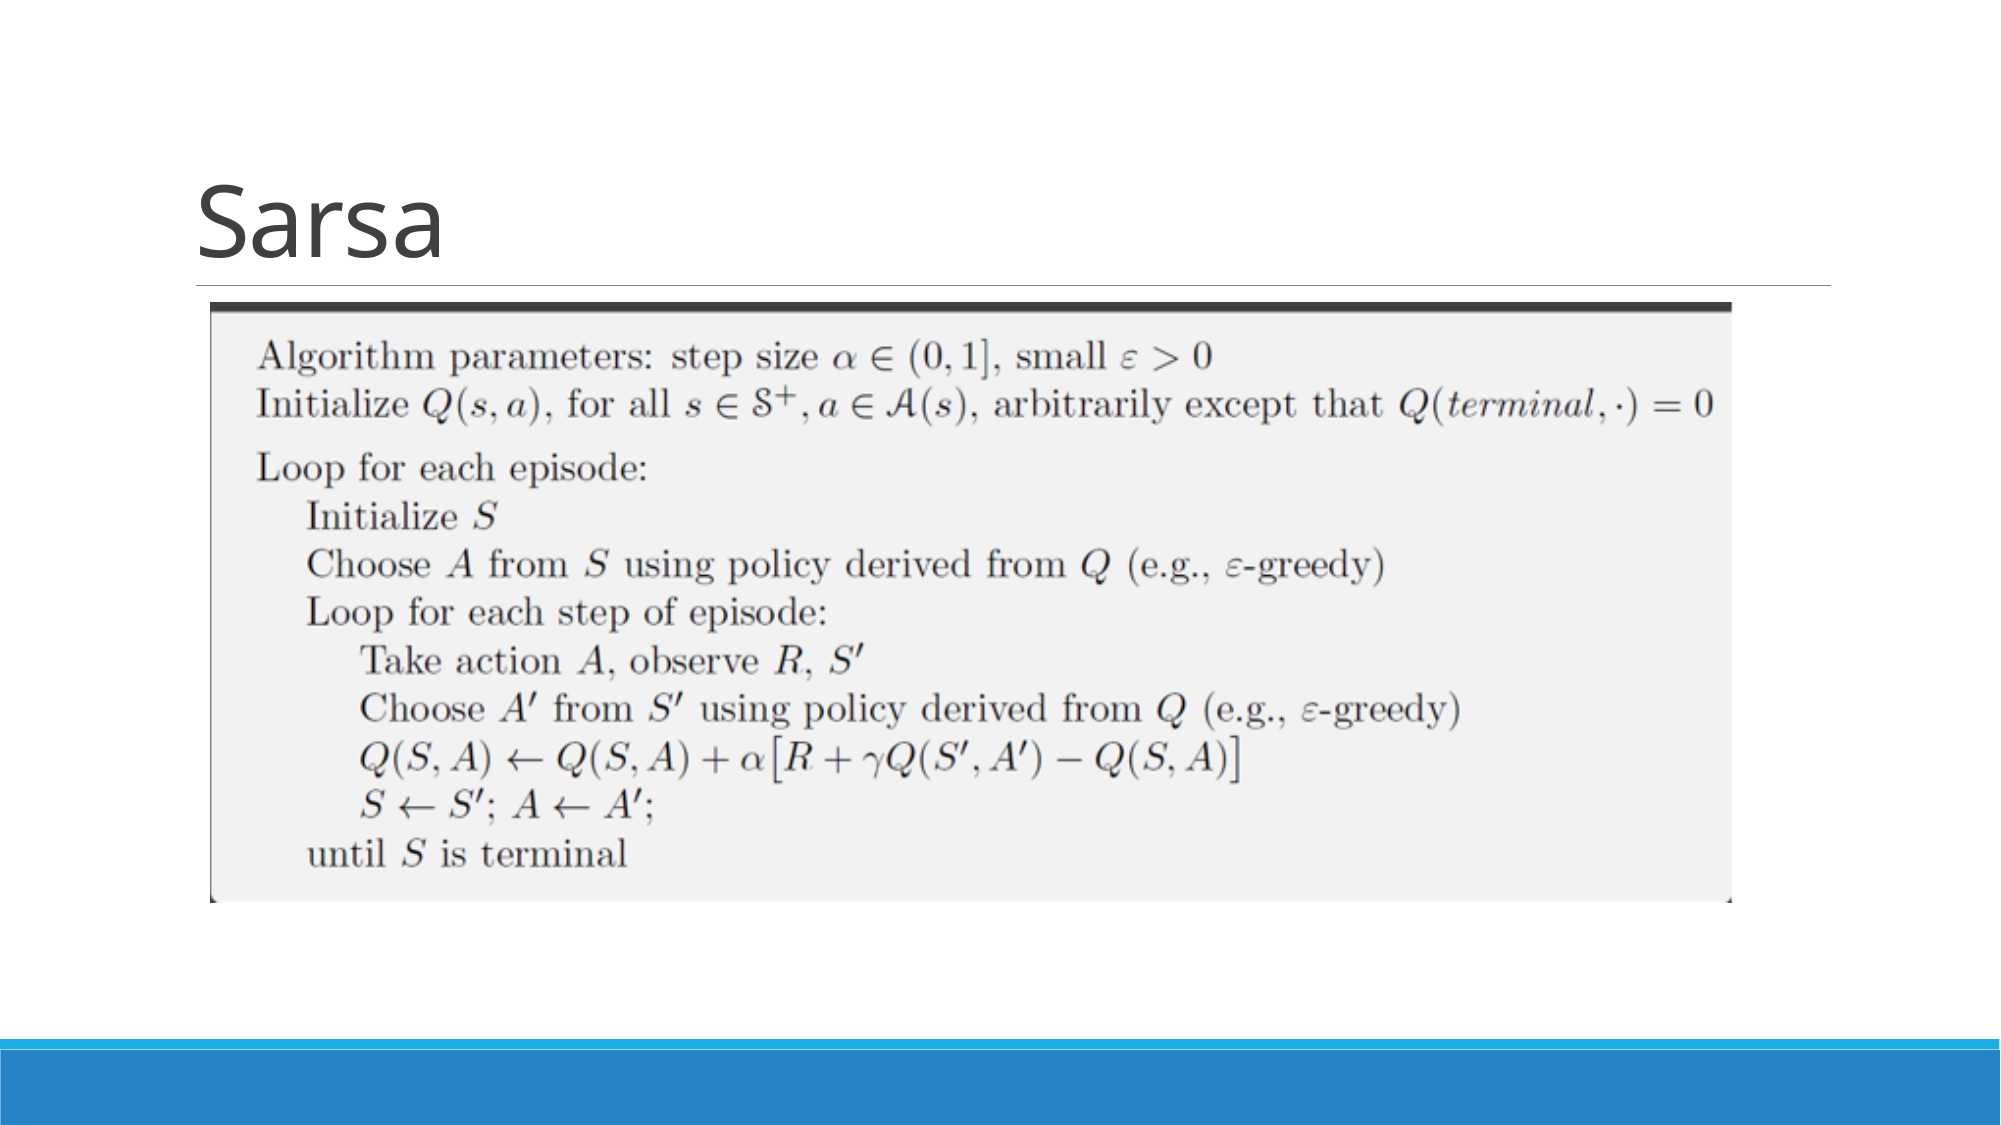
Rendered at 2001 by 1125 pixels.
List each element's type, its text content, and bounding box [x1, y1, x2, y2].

title Sarsa [180, 47, 1830, 285]
picture [209, 302, 1744, 904]
